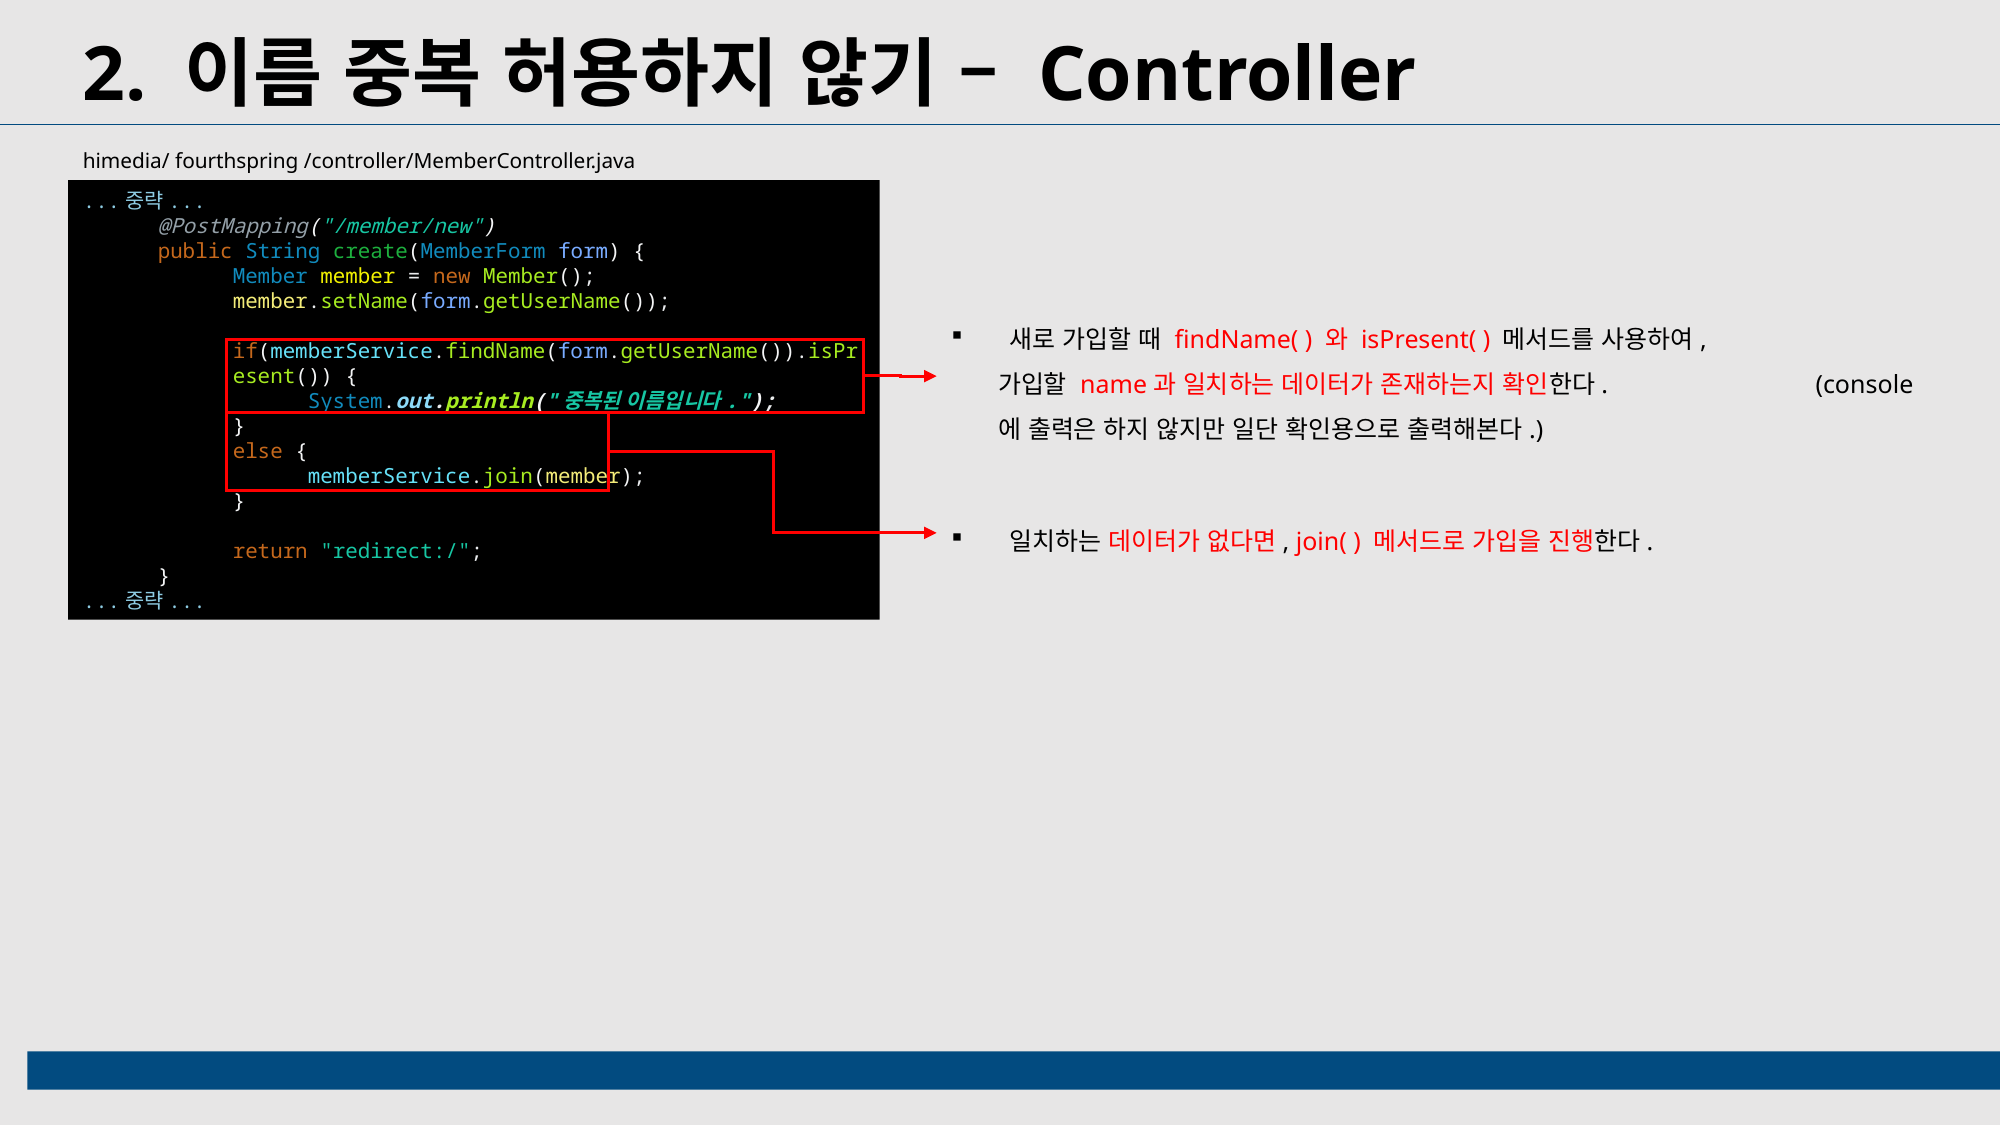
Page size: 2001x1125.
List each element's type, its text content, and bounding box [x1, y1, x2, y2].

text_box [226, 339, 864, 413]
text_box [26, 1050, 2000, 1091]
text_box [608, 451, 937, 533]
text_box 일치하는 데이터가 없다면, join( ) 메서드로 가입을 진행한다. [936, 503, 1787, 563]
text_box ...중략... @PostMapping("/member/new") public String create(MemberForm form) { Member member = new Member(); member.setName(form.getUserName()); if(memberService.findName(form.getUserName()).isPresent()) { System.out.println("중복된 이름입니다."); } else { memberService.join(member); } return "redirect:/"; } ...중략... [68, 180, 880, 620]
text_box 2. 이름 중복 허용하지 않기 – Controller [68, 18, 1502, 124]
text_box [226, 412, 609, 491]
text_box 새로 가입할 때 findName( ) 와 isPresent( ) 메서드를 사용하여, 가입할 name과 일치하는 데이터가 존재하는지 확인한다. (console에 출력은 하지 않지만 일단 확인용으로 출력해본다.) [936, 301, 1931, 451]
text_box himedia/ fourthspring /controller/MemberController.java [68, 140, 803, 181]
